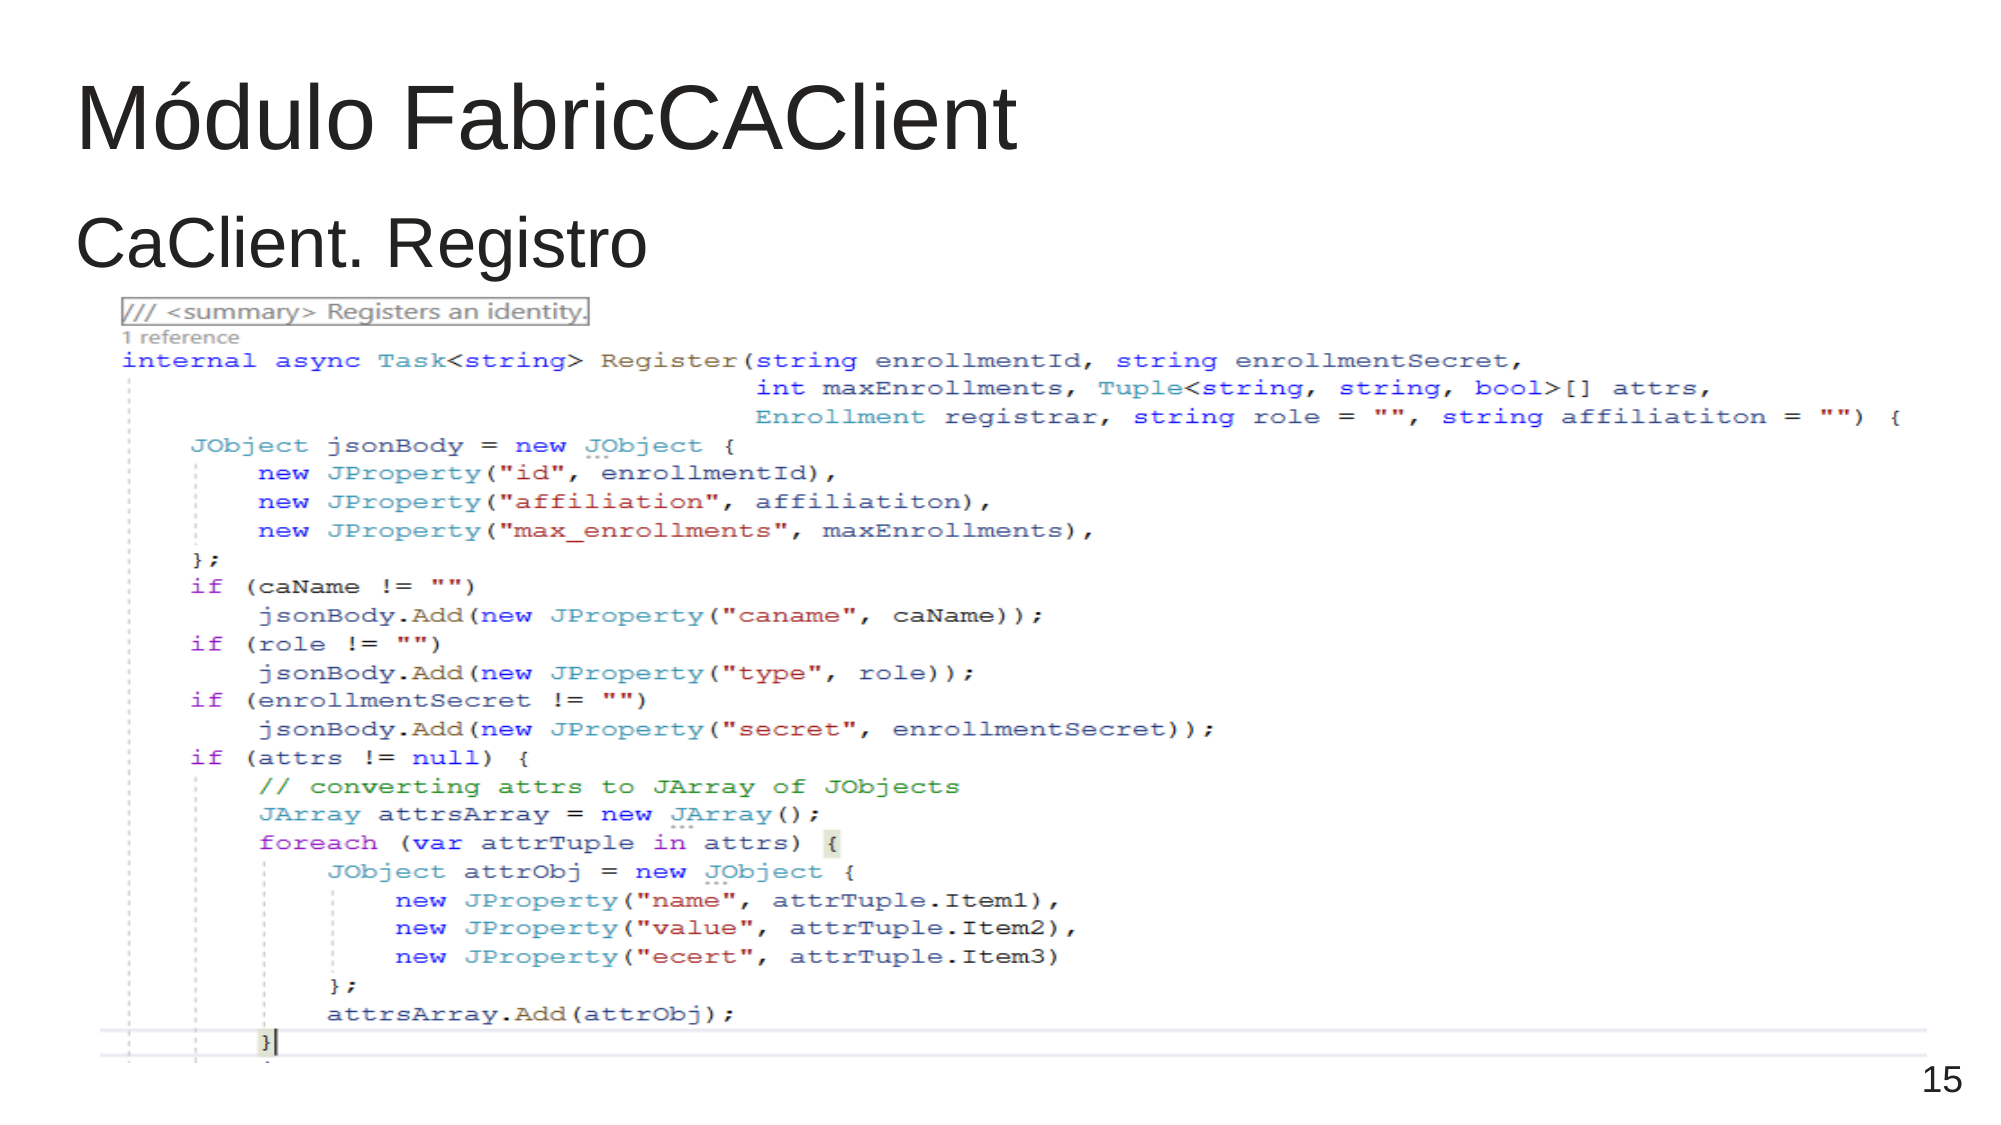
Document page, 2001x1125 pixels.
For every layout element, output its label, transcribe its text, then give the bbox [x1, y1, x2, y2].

text_box Módulo FabricCAClient [61, 62, 1353, 199]
text_box 15 [1906, 1047, 2000, 1108]
text_box CaClient. Registro [61, 199, 1353, 336]
picture [100, 289, 1927, 1063]
